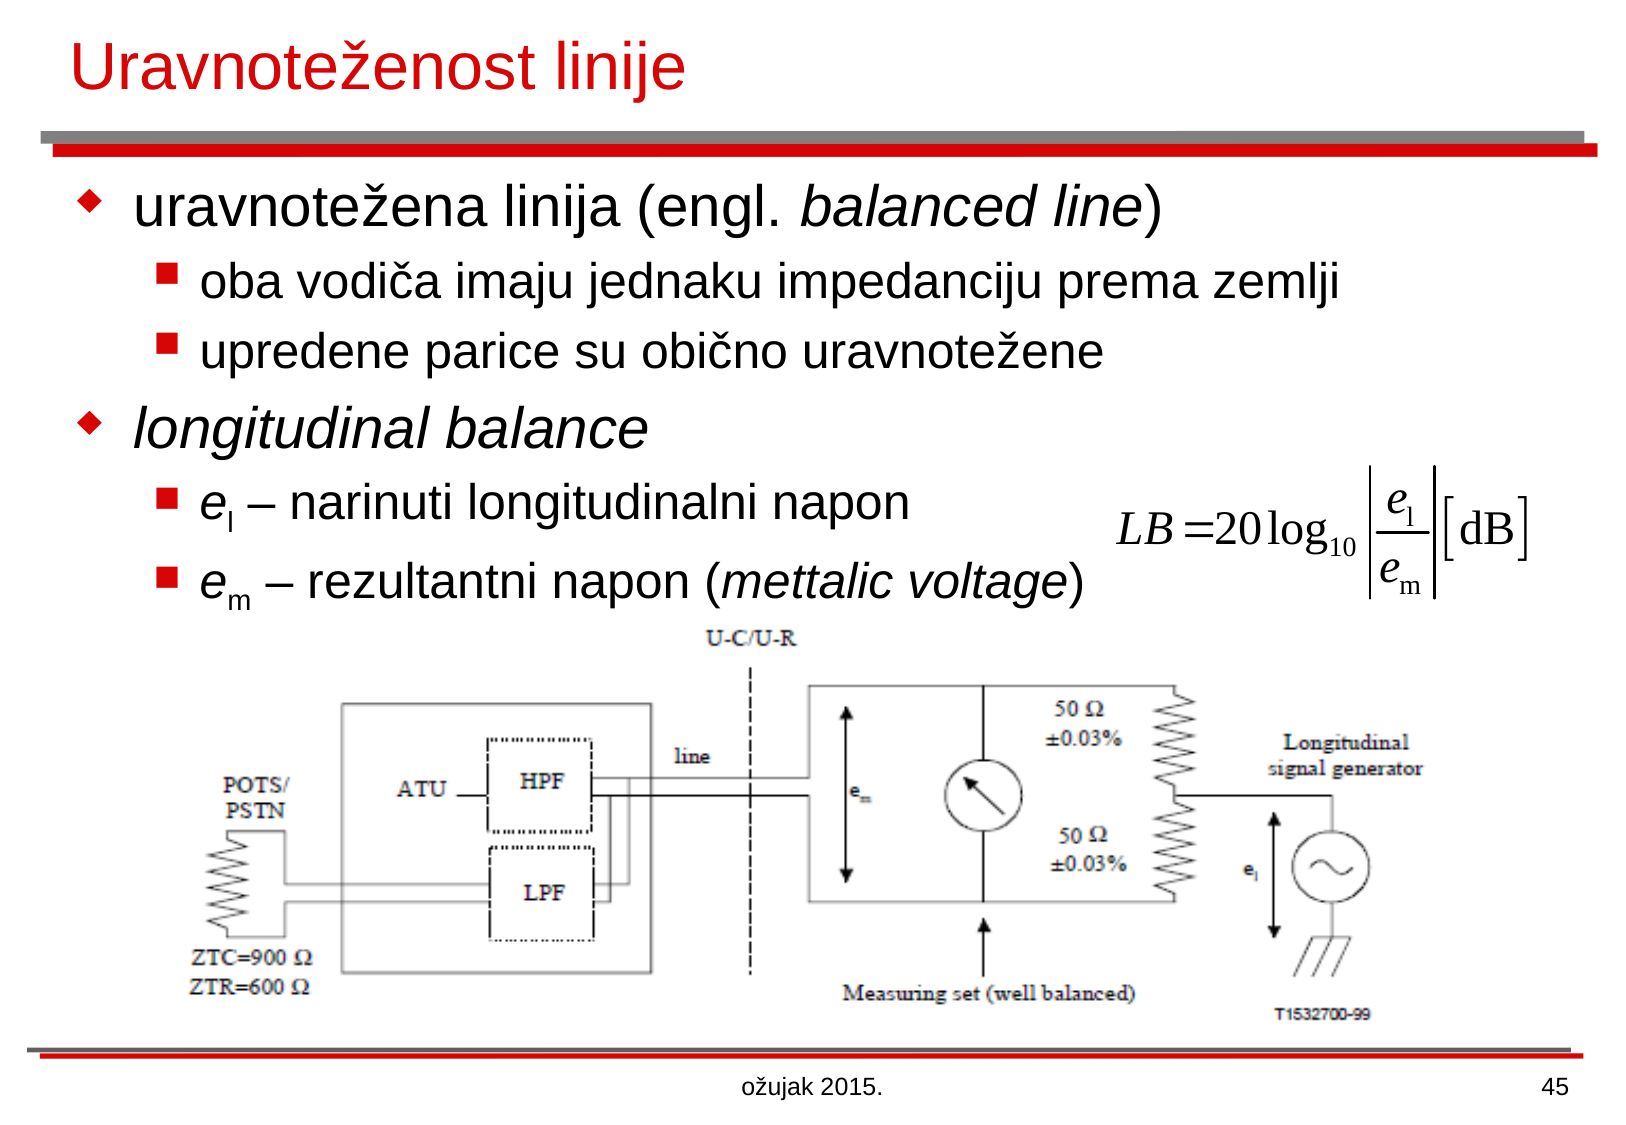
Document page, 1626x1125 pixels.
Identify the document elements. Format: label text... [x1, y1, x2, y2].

list uravnotežena linija (engl. balanced line) oba vodiča imaju jednaku impedanciju prema zemlji upredene parice su obično uravnotežene longitudinal balance el – narinuti longitudinalni napon em – rezultantni napon (mettalic voltage) [62, 160, 1576, 481]
picture [161, 611, 1436, 1038]
slide_number ožujak 2015. [642, 1062, 982, 1125]
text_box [1107, 455, 1540, 610]
slide_number 45 [1245, 1062, 1585, 1125]
title Uravnoteženost linije [53, 0, 1436, 126]
